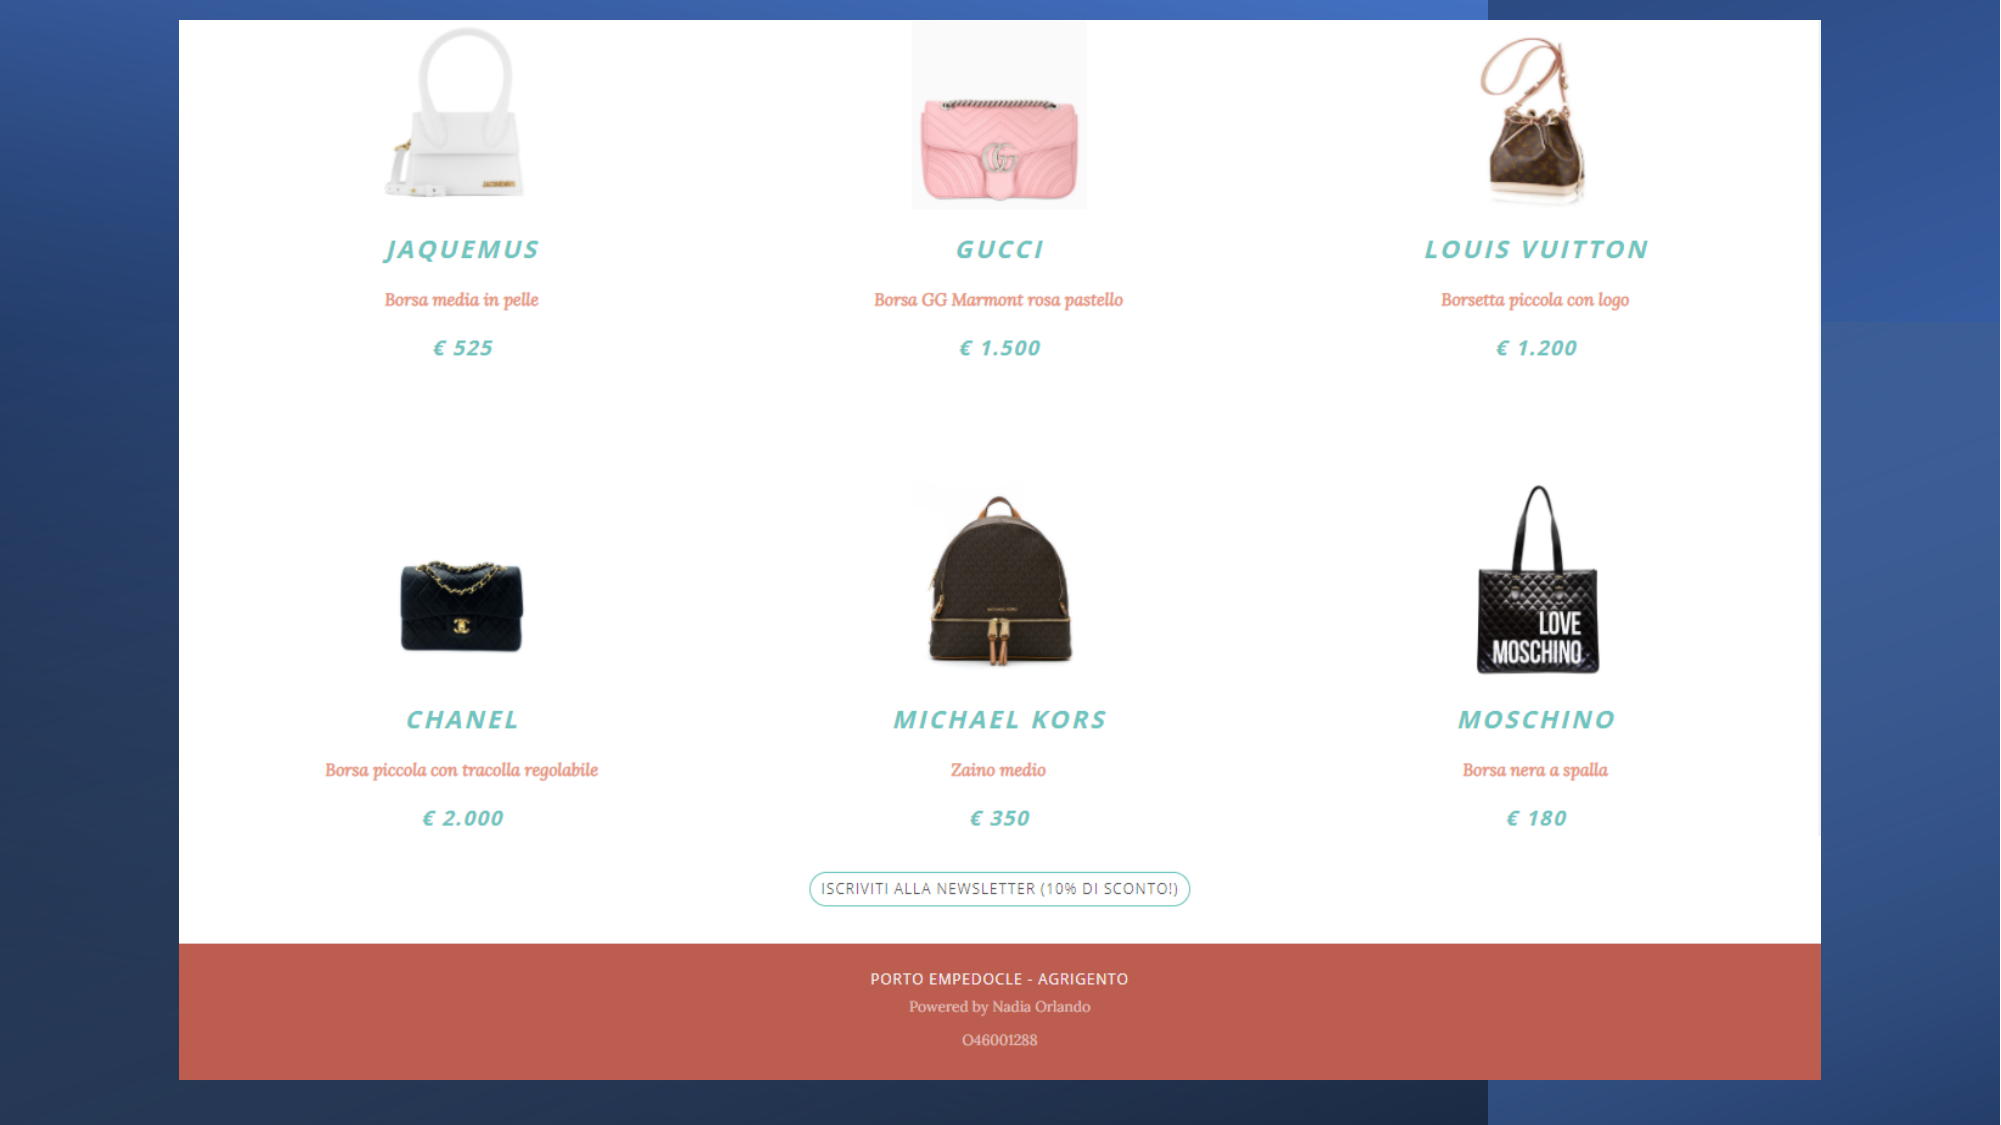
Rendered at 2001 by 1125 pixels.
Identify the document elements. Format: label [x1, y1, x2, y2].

text_box [1489, 0, 2000, 321]
text_box [0, 0, 1489, 321]
text_box [0, 321, 2000, 1125]
picture [179, 20, 1821, 1080]
